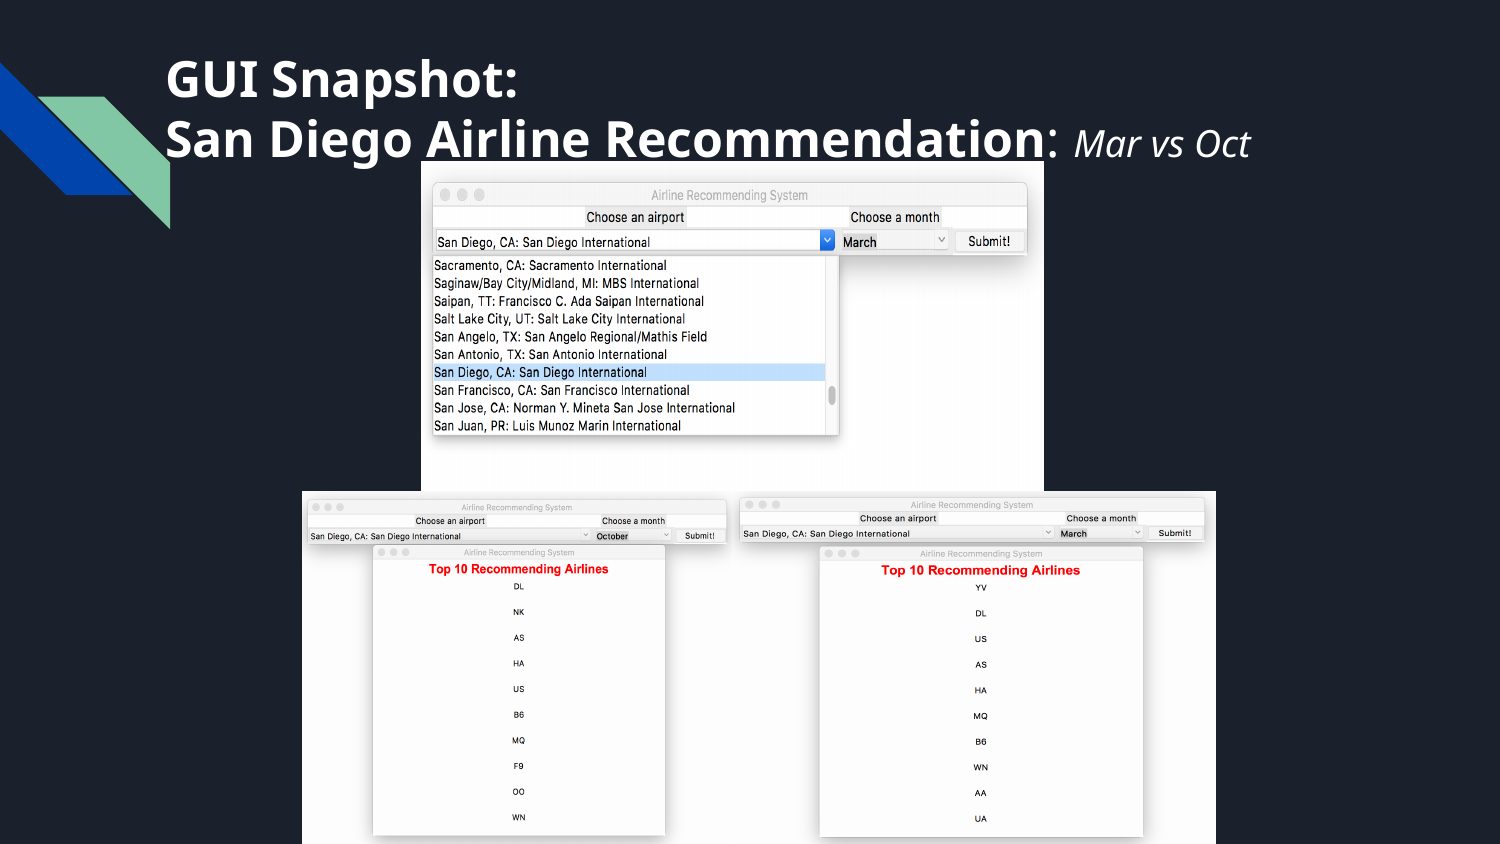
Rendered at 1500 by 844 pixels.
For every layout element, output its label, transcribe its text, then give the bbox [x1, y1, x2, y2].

title GUI Snapshot: San Diego Airline Recommendation: Mar vs Oct [150, 32, 1387, 151]
picture [301, 161, 1217, 844]
